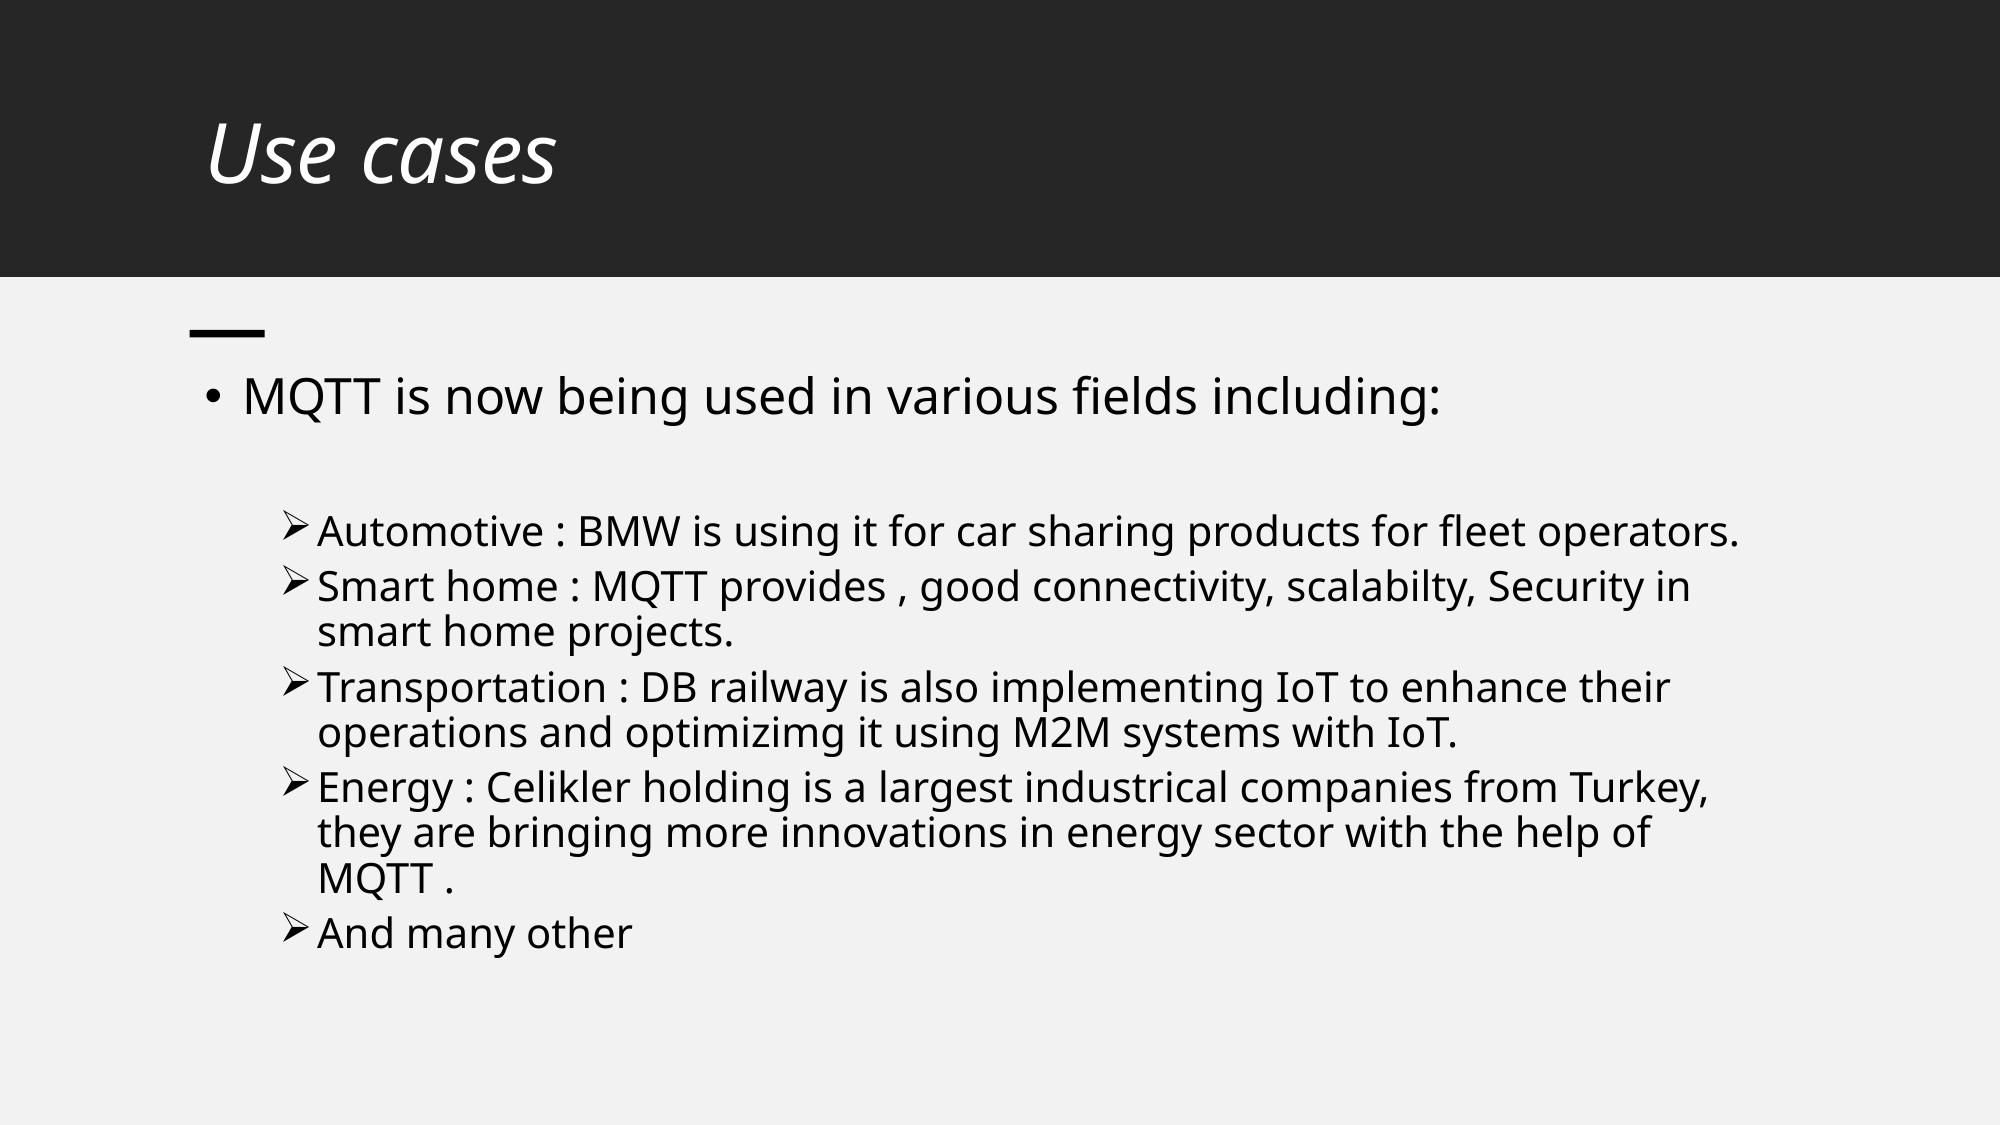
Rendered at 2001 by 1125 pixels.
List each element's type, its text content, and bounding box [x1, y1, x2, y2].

text_box [188, 328, 266, 339]
text_box [0, 0, 2000, 275]
title Use cases [189, 104, 1812, 253]
text_box [0, 275, 2000, 1125]
list MQTT is now being used in various fields including: Automotive : BMW is using it for car sharing products for fleet operators. Smart home : MQTT provides , good connectivity, scalabilty, Security in smart home projects. Transportation : DB railway is also implementing IoT to enhance their operations and optimizimg it using M2M systems with IoT. Energy : Celikler holding is a largest industrical companies from Turkey, they are bringing more innovations in energy sector with the help of MQTT . And many other [189, 363, 1811, 1014]
